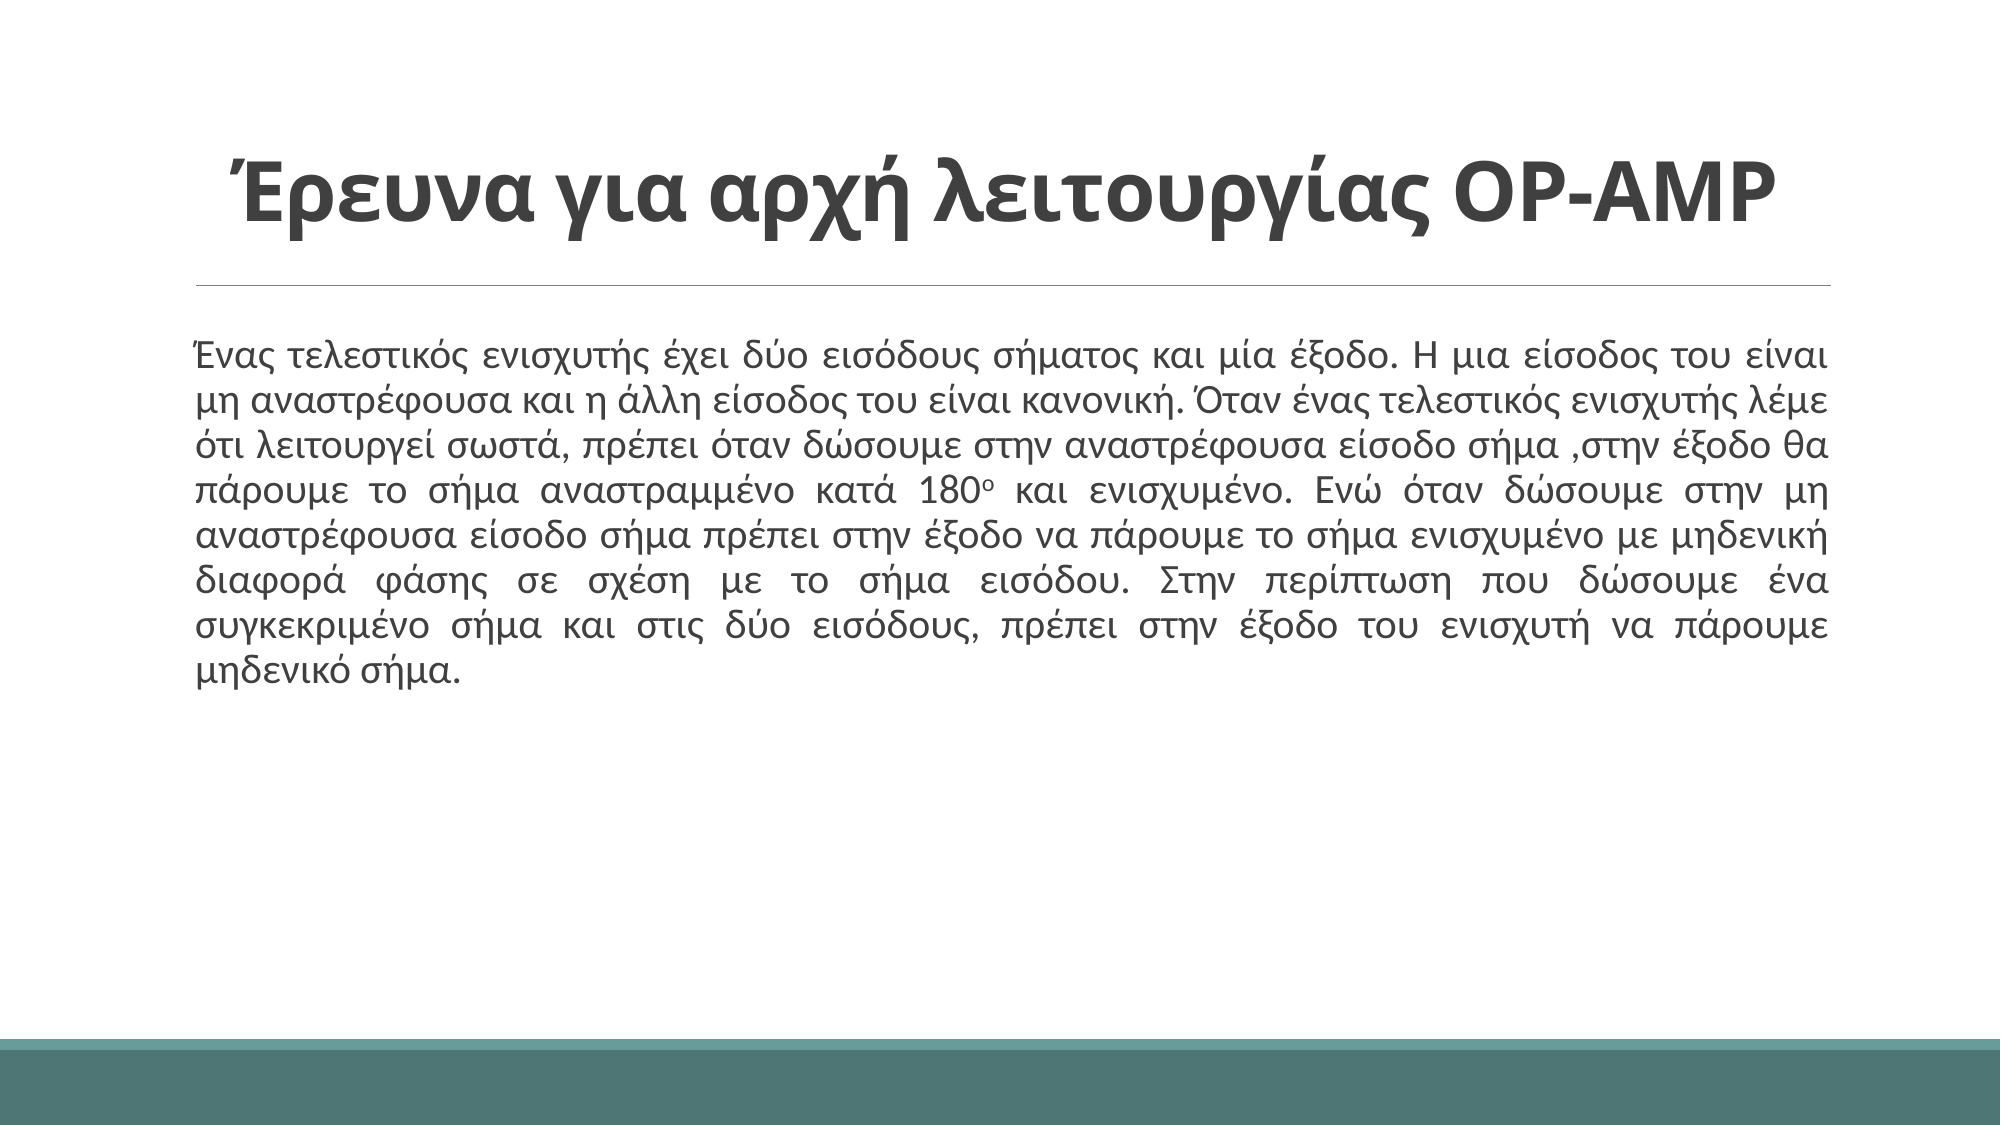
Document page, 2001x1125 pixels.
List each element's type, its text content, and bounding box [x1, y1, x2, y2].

title Έρευνα για αρχή λειτουργίας OP-AMP [180, 105, 1830, 246]
list Ένας τελεστικός ενισχυτής έχει δύο εισόδους σήματος και μία έξοδο. Η μια είσοδος του είναι μη αναστρέφουσα και η άλλη είσοδος του είναι κανονική. Όταν ένας τελεστικός ενισχυτής λέμε ότι λειτουργεί σωστά, πρέπει όταν δώσουμε στην αναστρέφουσα είσοδο σήμα ,στην έξοδο θα πάρουμε το σήμα αναστραμμένο κατά 180ο και ενισχυμένο. Ενώ όταν δώσουμε στην μη αναστρέφουσα είσοδο σήμα πρέπει στην έξοδο να πάρουμε το σήμα ενισχυμένο με μηδενική διαφορά φάσης σε σχέση με το σήμα εισόδου. Στην περίπτωση που δώσουμε ένα συγκεκριμένο σήμα και στις δύο εισόδους, πρέπει στην έξοδο του ενισχυτή να πάρουμε μηδενικό σήμα. [180, 325, 1830, 986]
